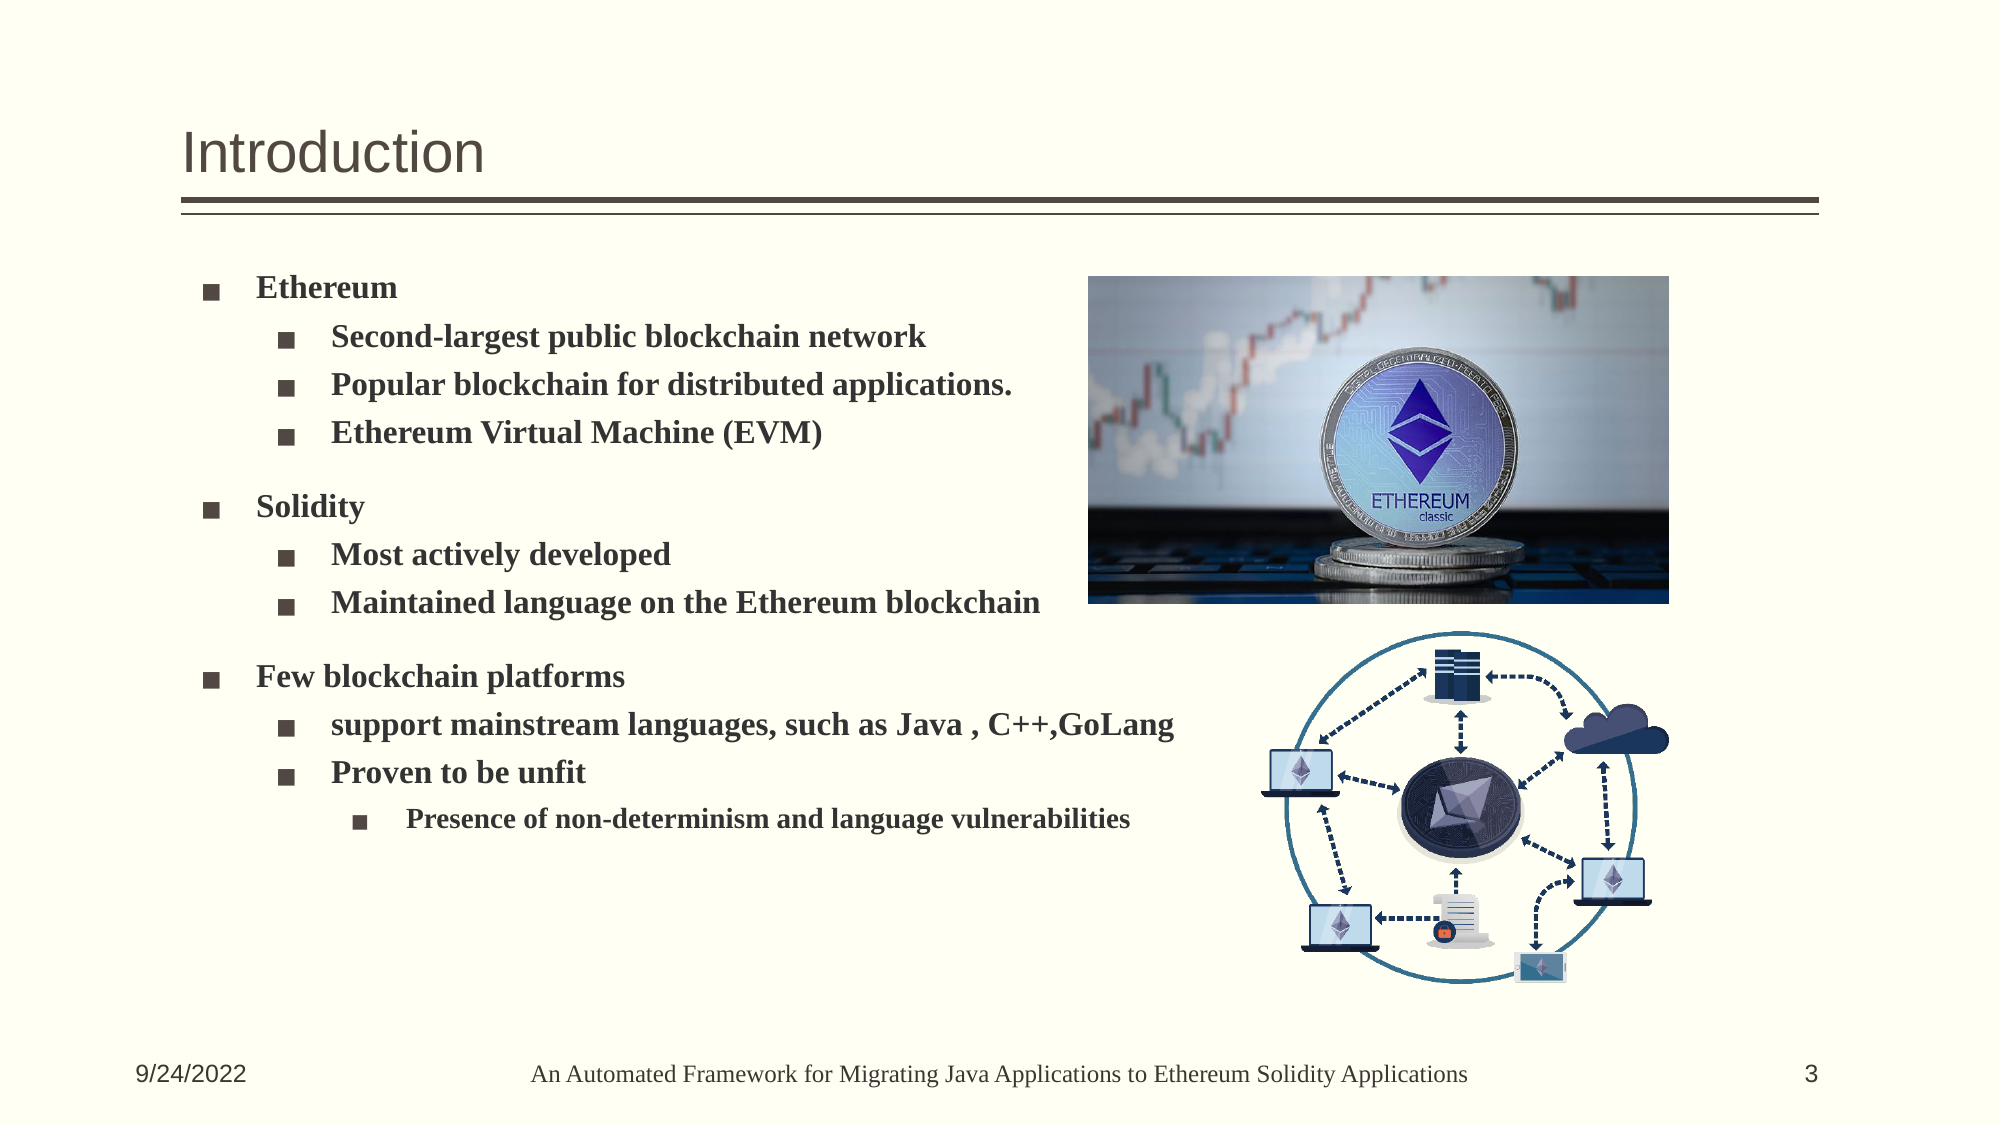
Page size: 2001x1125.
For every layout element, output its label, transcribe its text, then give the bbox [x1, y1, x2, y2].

list Ethereum Second-largest public blockchain network Popular blockchain for distributed applications. Ethereum Virtual Machine (EVM) Solidity Most actively developed Maintained language on the Ethereum blockchain Few blockchain platforms support mainstream languages, such as Java , C++,GoLang Proven to be unfit Presence of non-determinism and language vulnerabilities [181, 262, 1819, 1013]
slide_number 3 [1518, 1042, 1819, 1103]
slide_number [135, 1042, 482, 1103]
footer An Automated Framework for Migrating Java Applications to Ethereum Solidity Applications [482, 1042, 1518, 1103]
picture [1261, 630, 1669, 986]
title Introduction [181, 12, 1819, 193]
picture [1088, 276, 1669, 604]
